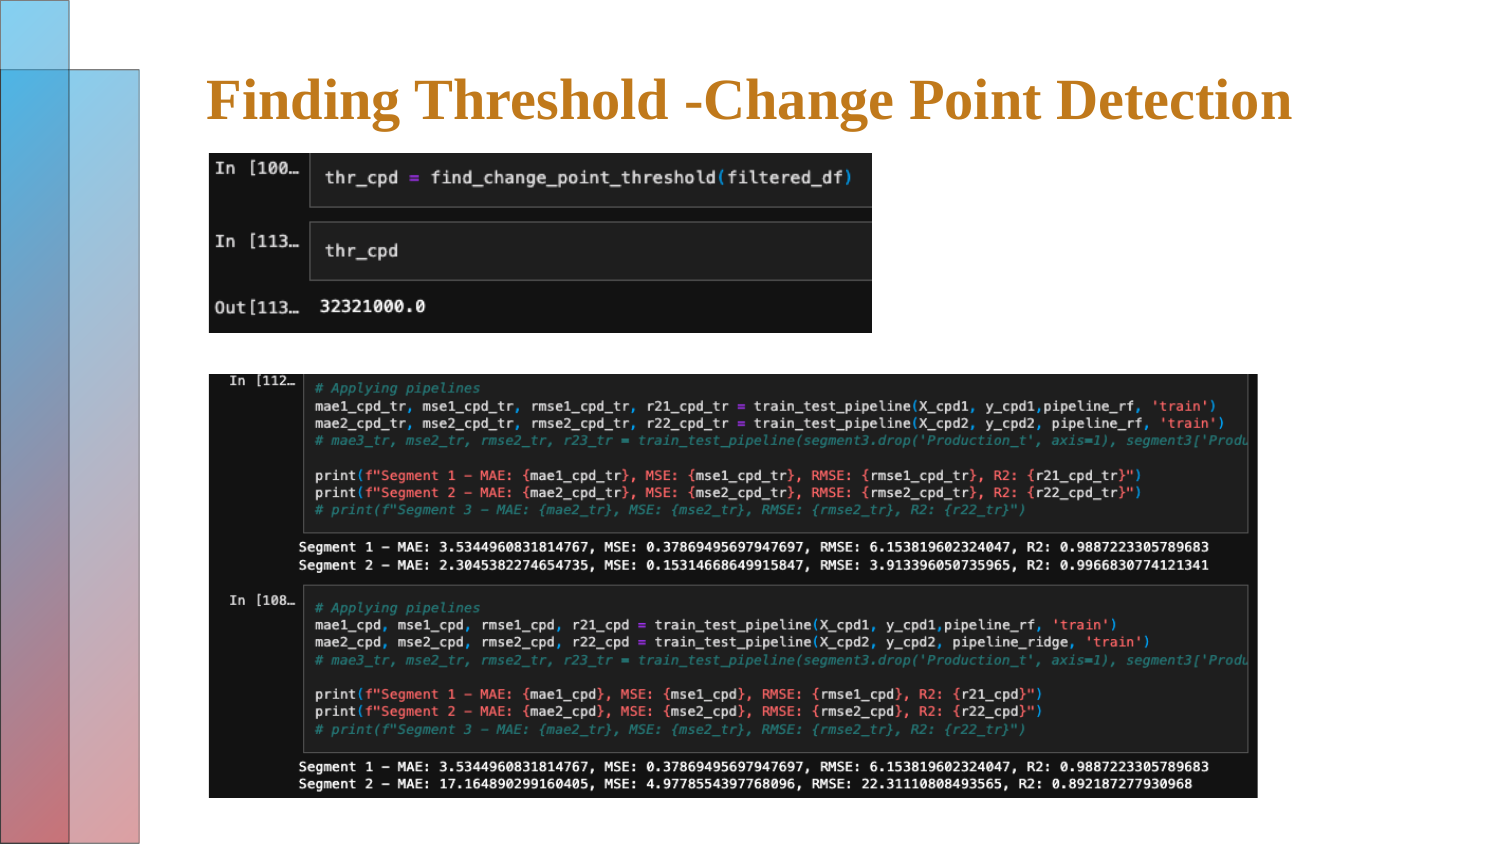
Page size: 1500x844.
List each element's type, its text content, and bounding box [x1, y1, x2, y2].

picture [208, 374, 1258, 799]
title Finding Threshold -Change Point Detection [195, 56, 1363, 148]
picture [208, 152, 872, 333]
